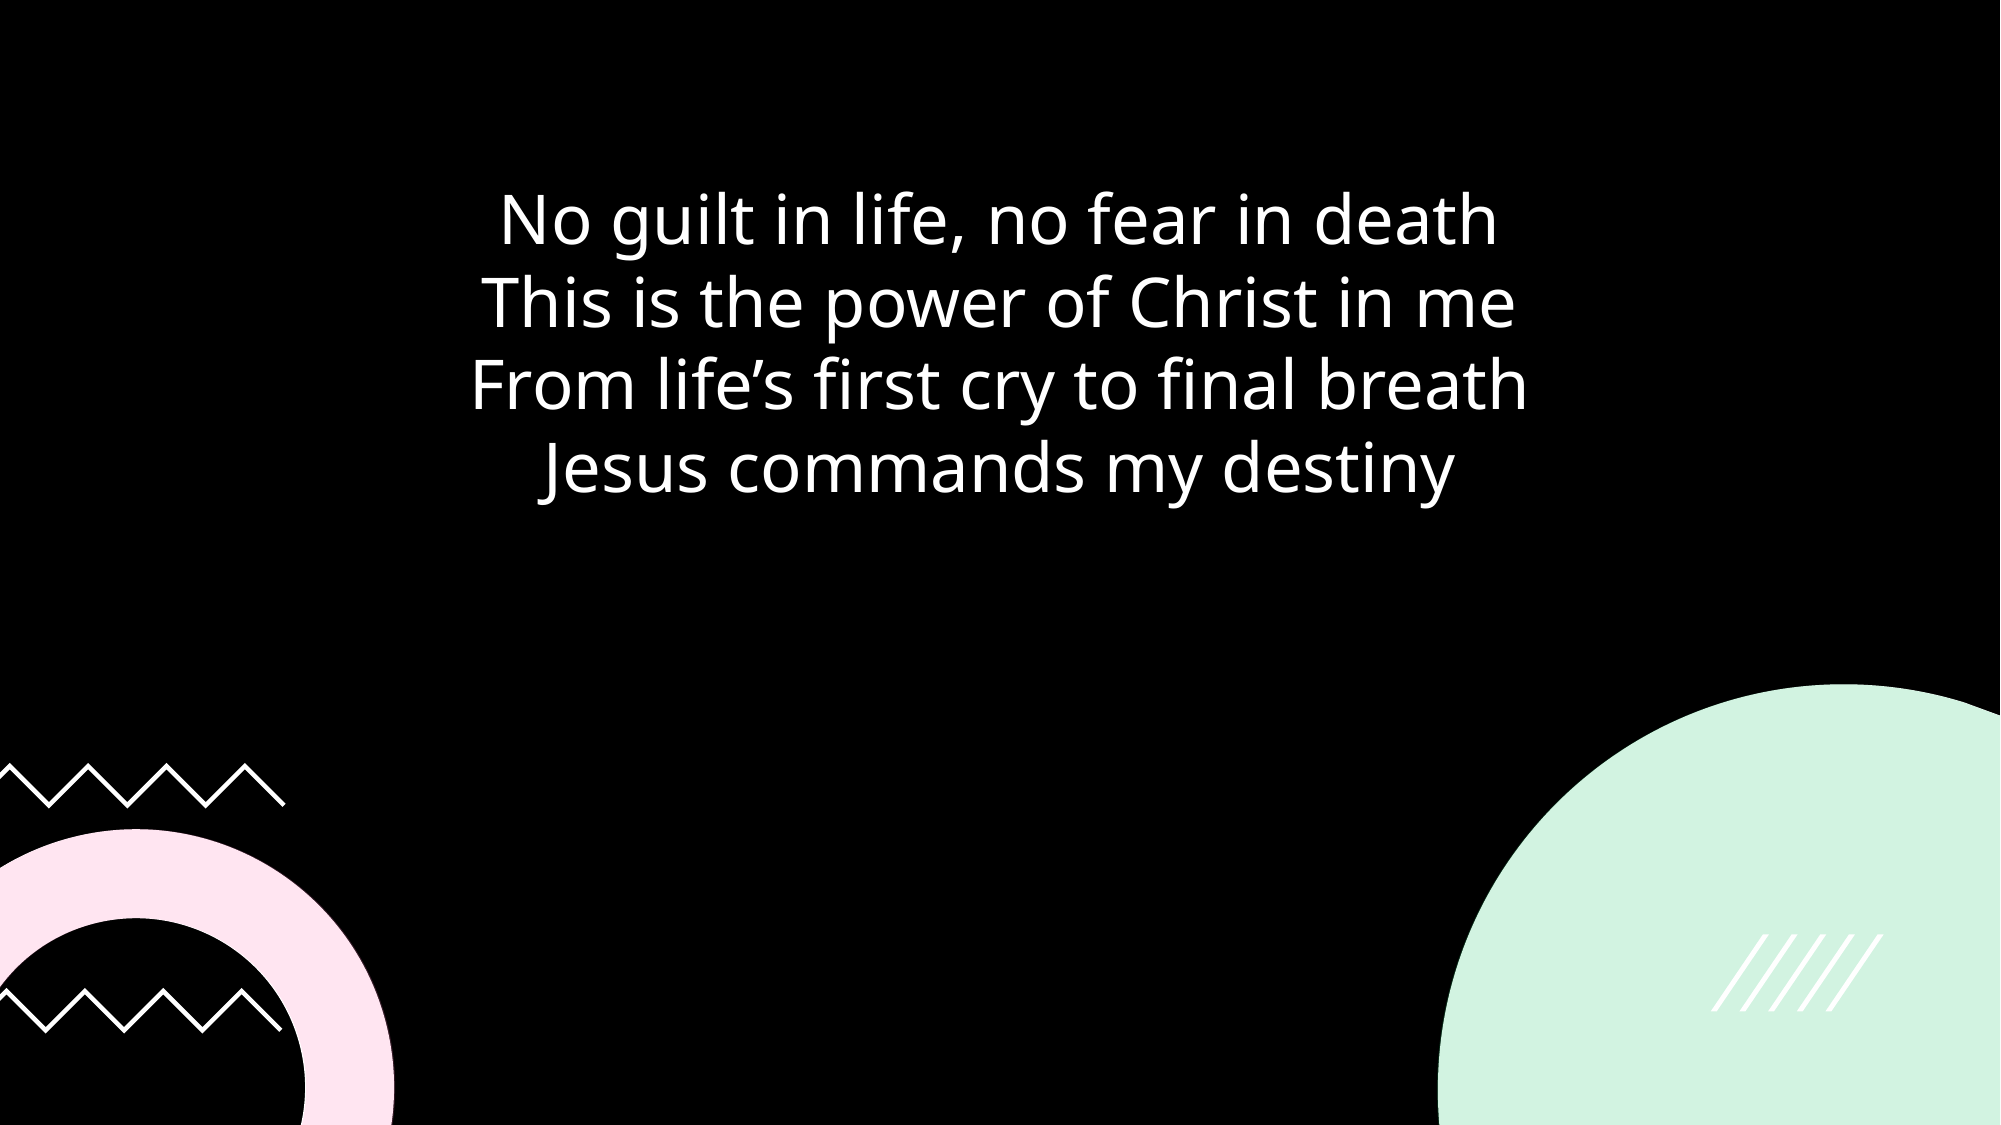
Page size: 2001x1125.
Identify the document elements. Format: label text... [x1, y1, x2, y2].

text_box No guilt in life, no fear in death This is the power of Christ in me From life’s first cry to final breath Jesus commands my destiny [99, 168, 1900, 596]
